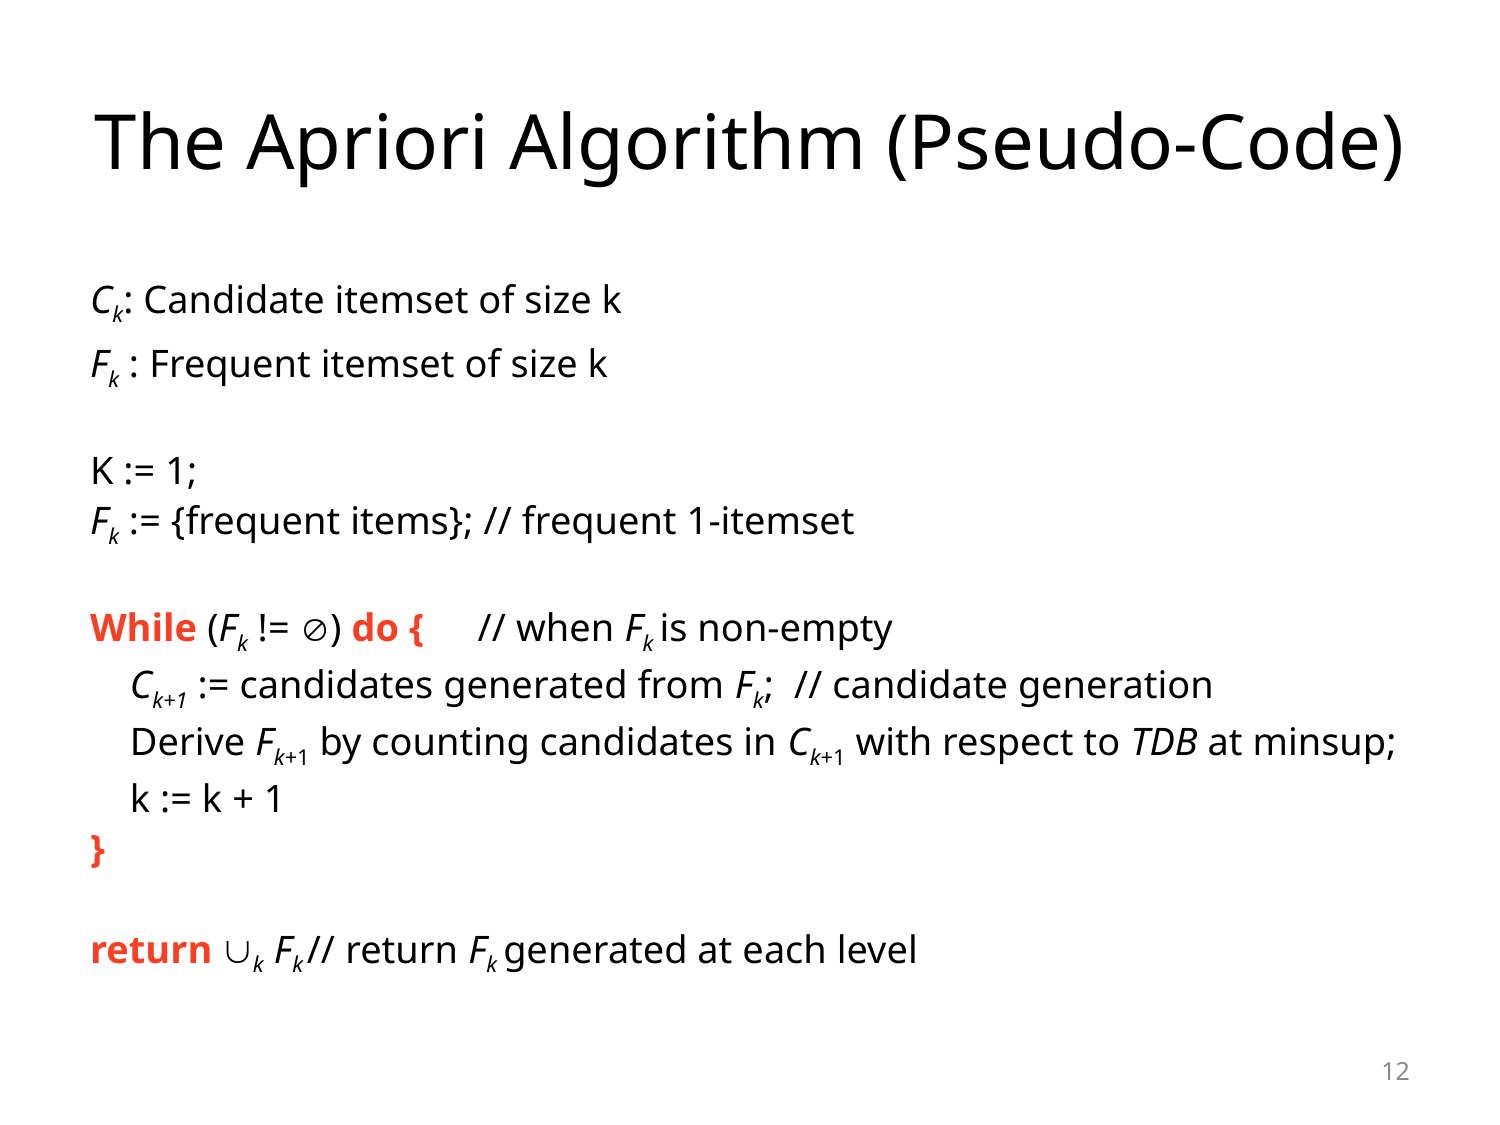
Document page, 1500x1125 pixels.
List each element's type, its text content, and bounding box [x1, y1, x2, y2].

title The Apriori Algorithm (Pseudo-Code) [75, 45, 1425, 233]
list Ck: Candidate itemset of size k Fk : Frequent itemset of size k K := 1; Fk := {frequent items}; // frequent 1-itemset While (Fk != ) do { // when Fk is non-empty Ck+1 := candidates generated from Fk; // candidate generation Derive Fk+1 by counting candidates in Ck+1 with respect to TDB at minsup; k := k + 1 } return k Fk // return Fk generated at each level [75, 262, 1425, 1005]
slide_number 12 [1074, 1042, 1425, 1103]
